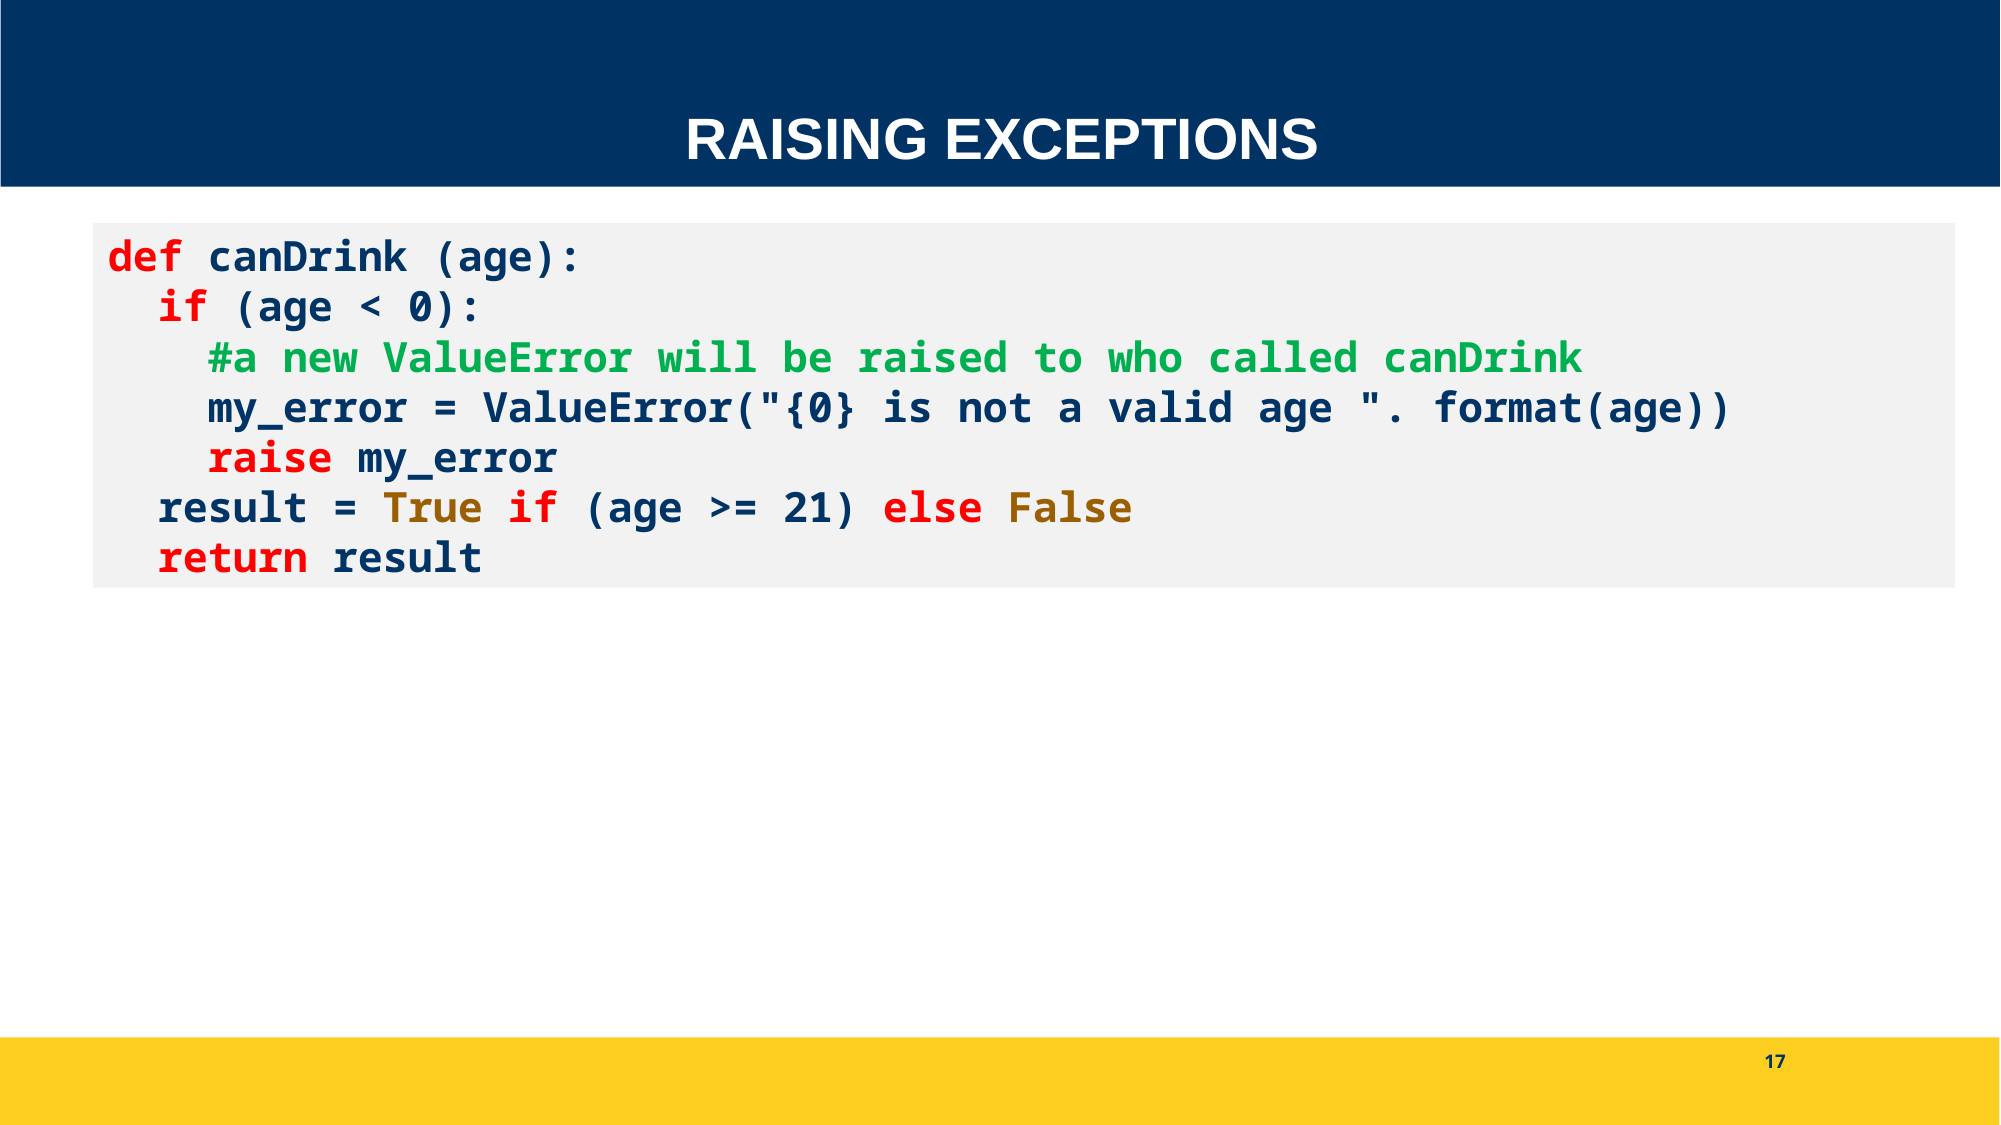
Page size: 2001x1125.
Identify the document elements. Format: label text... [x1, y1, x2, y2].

slide_number 17 [1549, 1042, 2000, 1103]
title Raising exceptions [92, 55, 1913, 219]
text_box def canDrink (age): if (age < 0): #a new ValueError will be raised to who called canDrink my_error = ValueError("{0} is not a valid age ". format(age)) raise my_error result = True if (age >= 21) else False return result [93, 222, 1955, 588]
